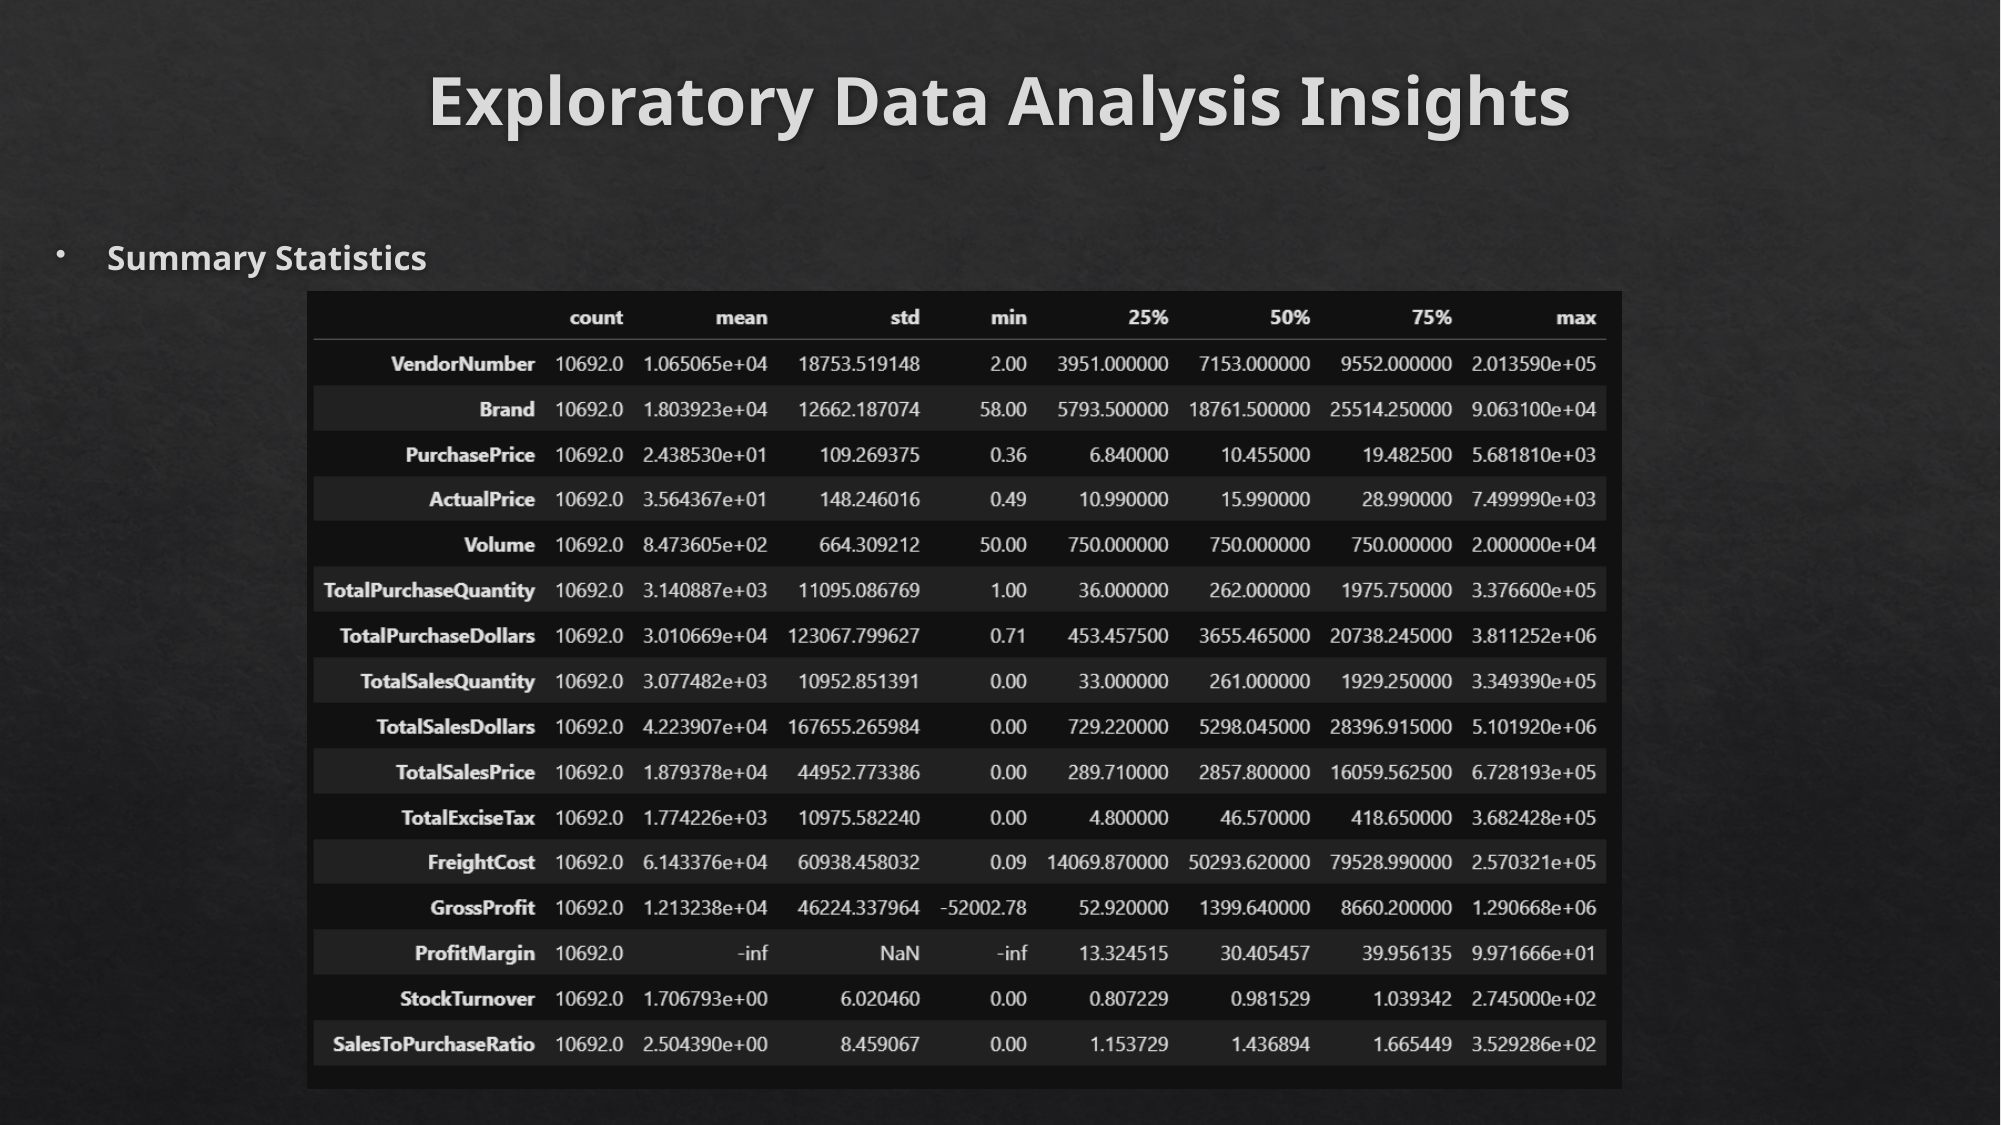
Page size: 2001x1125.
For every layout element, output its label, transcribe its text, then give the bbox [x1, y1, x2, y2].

list Summary Statistics [35, 209, 1965, 808]
picture [307, 291, 1622, 1089]
title Exploratory Data Analysis Insights [150, 19, 1850, 179]
